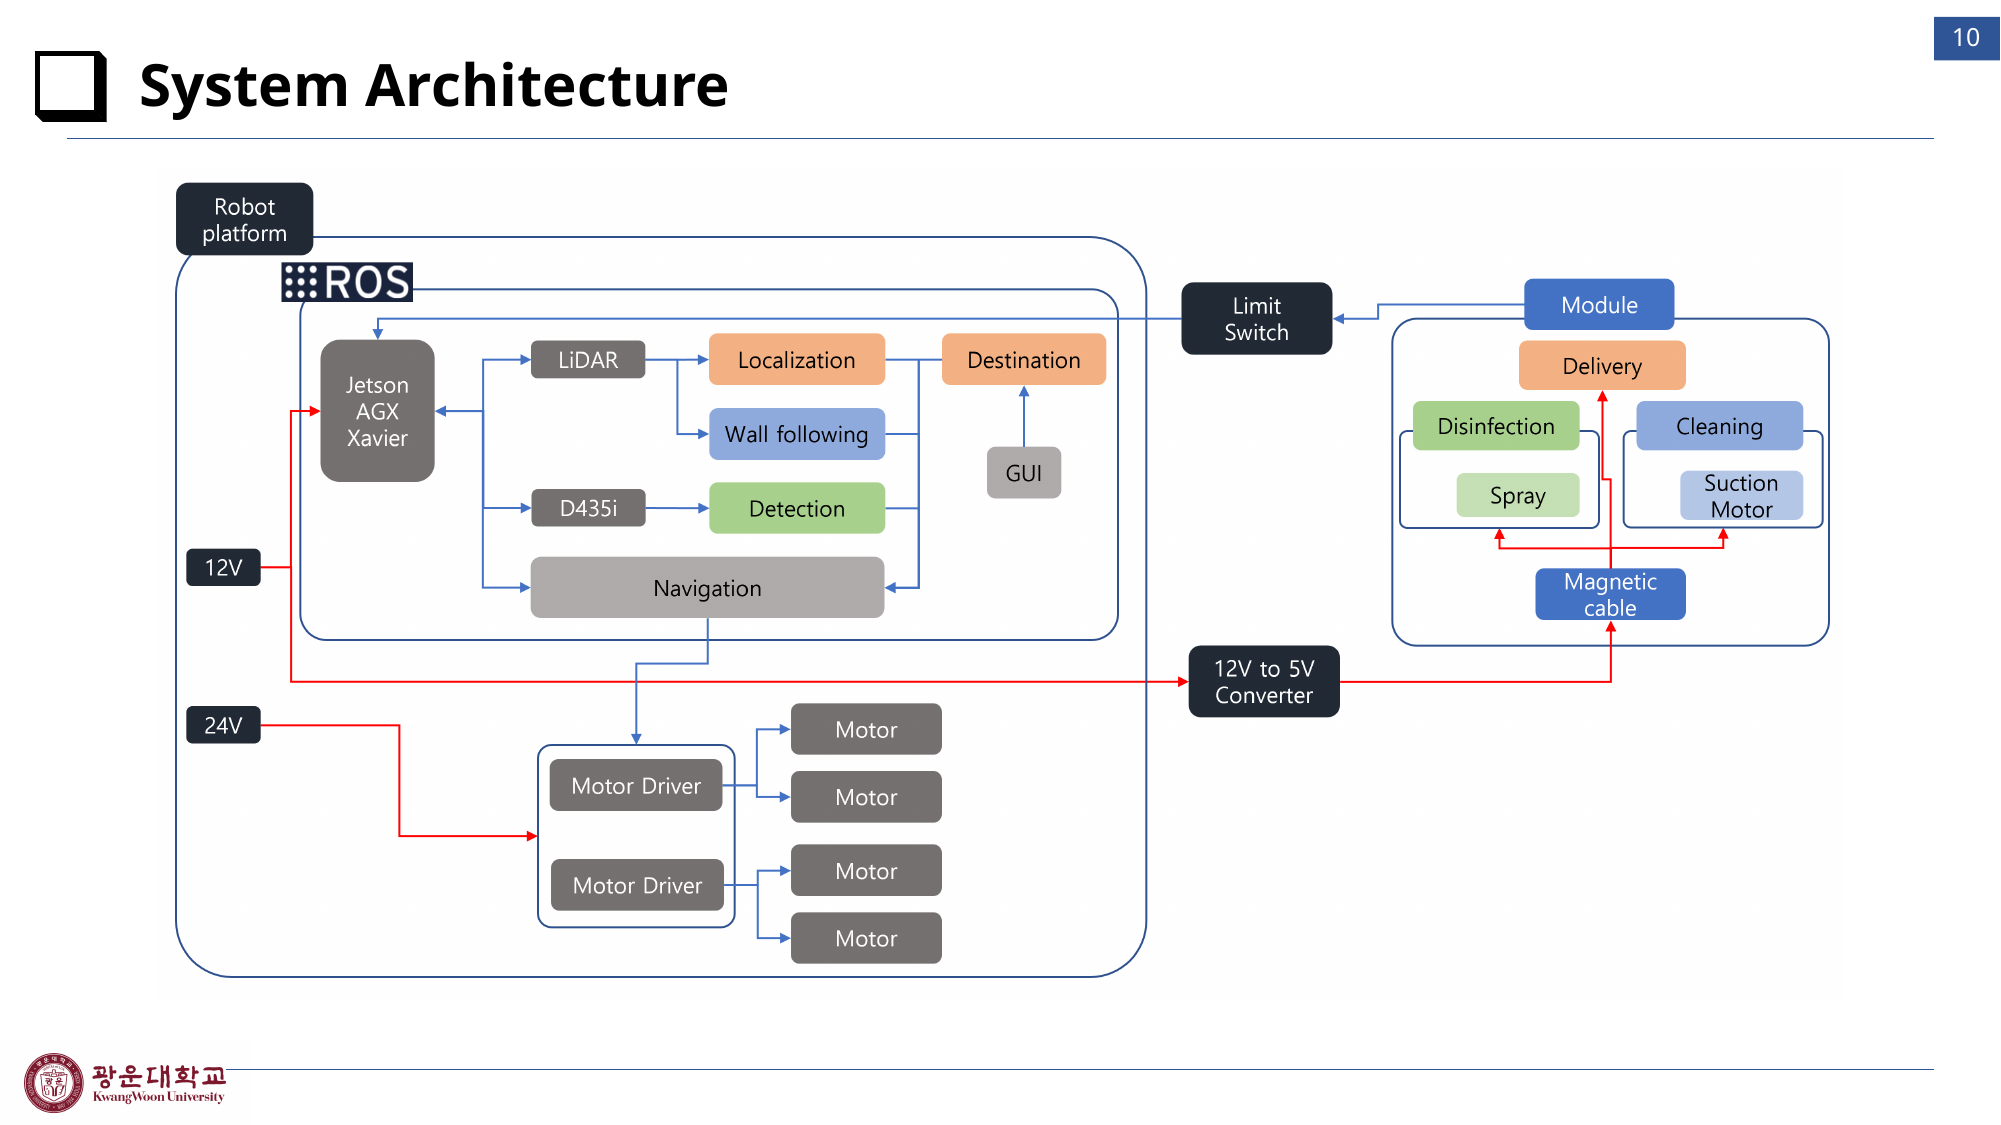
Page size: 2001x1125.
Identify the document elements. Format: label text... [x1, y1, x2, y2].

picture [0, 1041, 250, 1125]
slide_number 9 [1932, 0, 2000, 78]
picture [156, 168, 1844, 1000]
title System Architecture [124, 42, 1850, 132]
